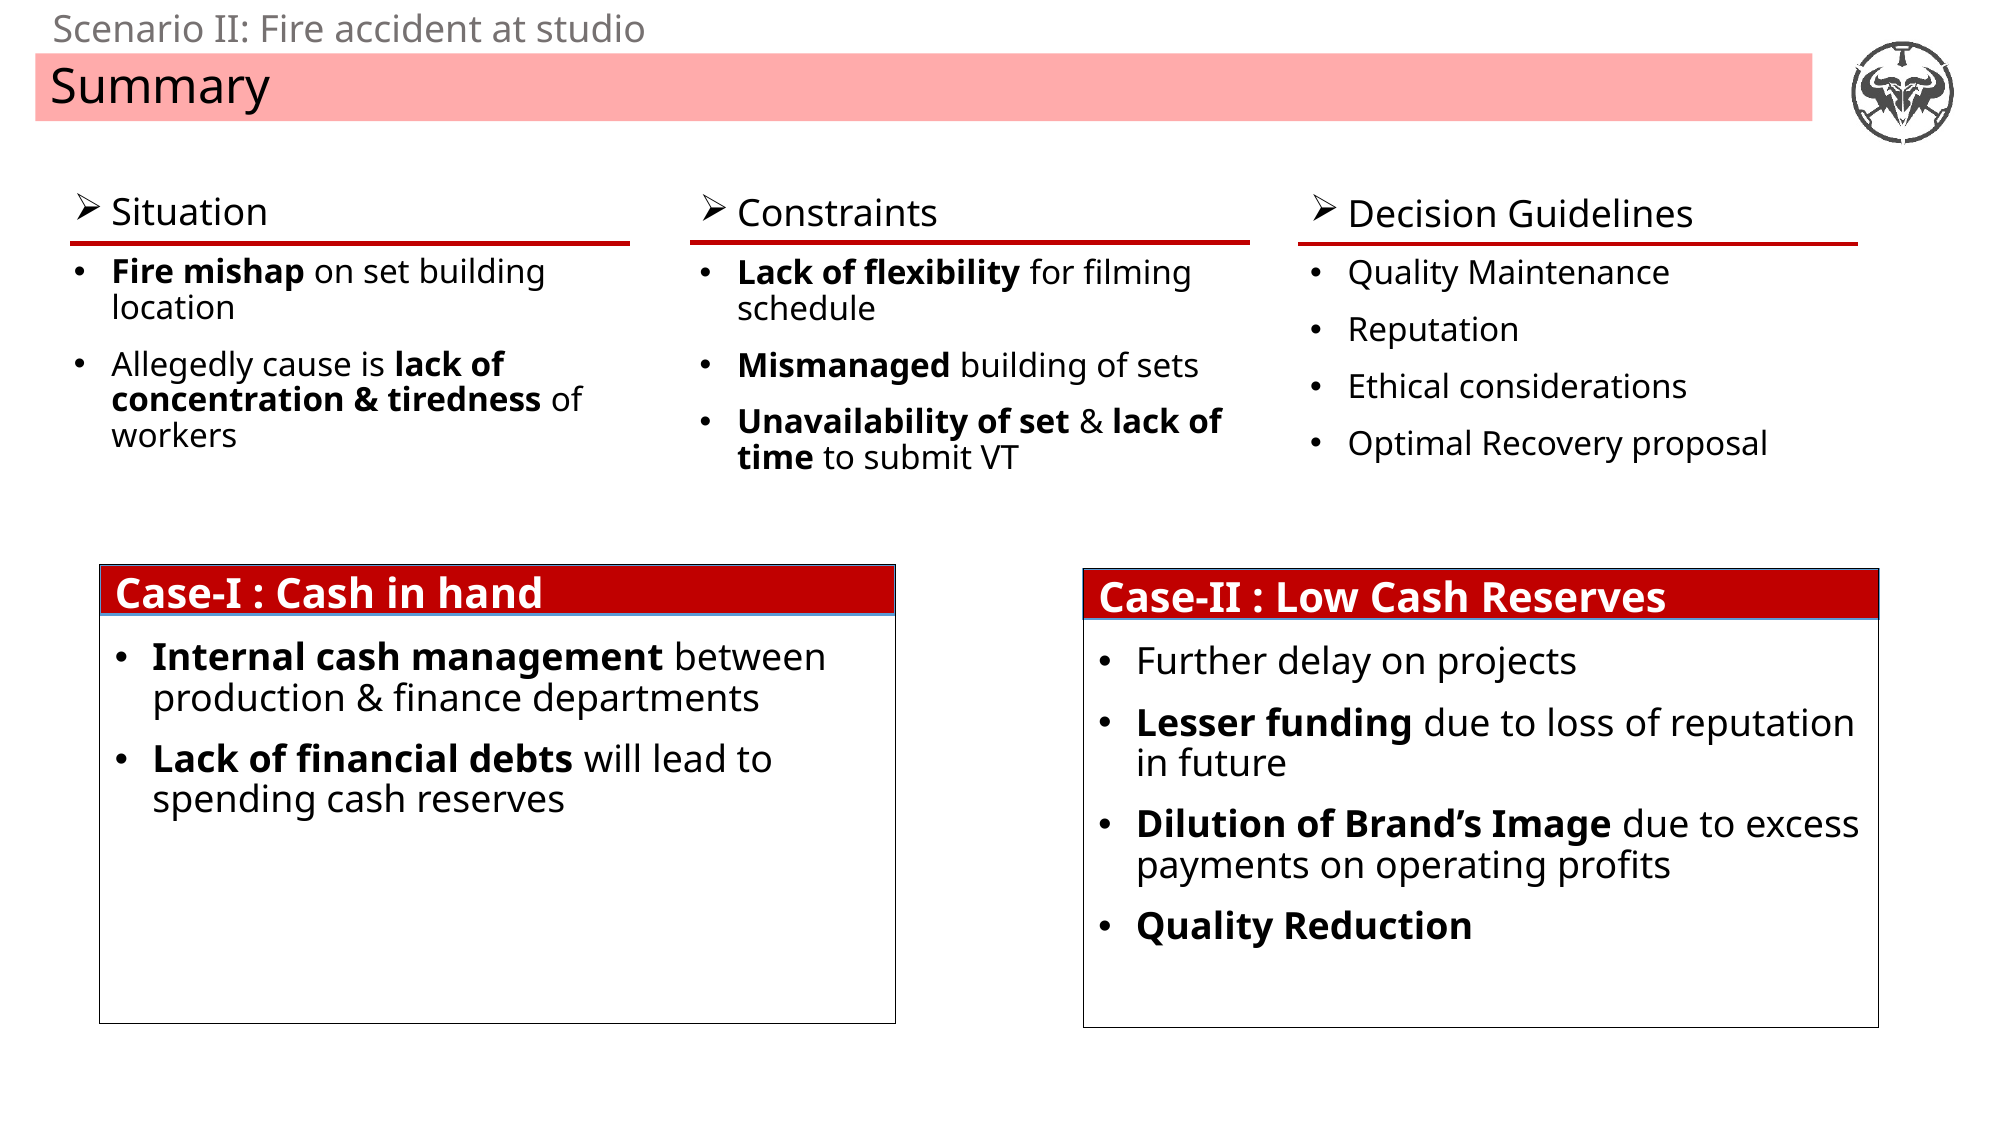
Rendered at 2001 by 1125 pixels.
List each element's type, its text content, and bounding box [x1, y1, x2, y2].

text_box Decision Guidelines Quality Maintenance Reputation Ethical considerations Optimal Recovery proposal [1295, 187, 1855, 534]
text_box Summary [35, 53, 1813, 122]
text_box Case-I : Cash in hand Internal cash management between production & finance departments Lack of financial debts will lead to spending cash reserves [99, 564, 896, 1024]
picture [1823, 33, 1981, 151]
text_box Case-II : Low Cash Reserves Further delay on projects Lesser funding due to loss of reputation in future Dilution of Brand’s Image due to excess payments on operating profits Quality Reduction [1083, 568, 1879, 1028]
text_box Scenario II: Fire accident at studio [37, 0, 662, 53]
text_box Constraints Lack of flexibility for filming schedule Mismanaged building of sets Unavailability of set & lack of time to submit VT [684, 186, 1244, 591]
text_box Situation Fire mishap on set building location Allegedly cause is lack of concentration & tiredness of workers [58, 185, 670, 591]
